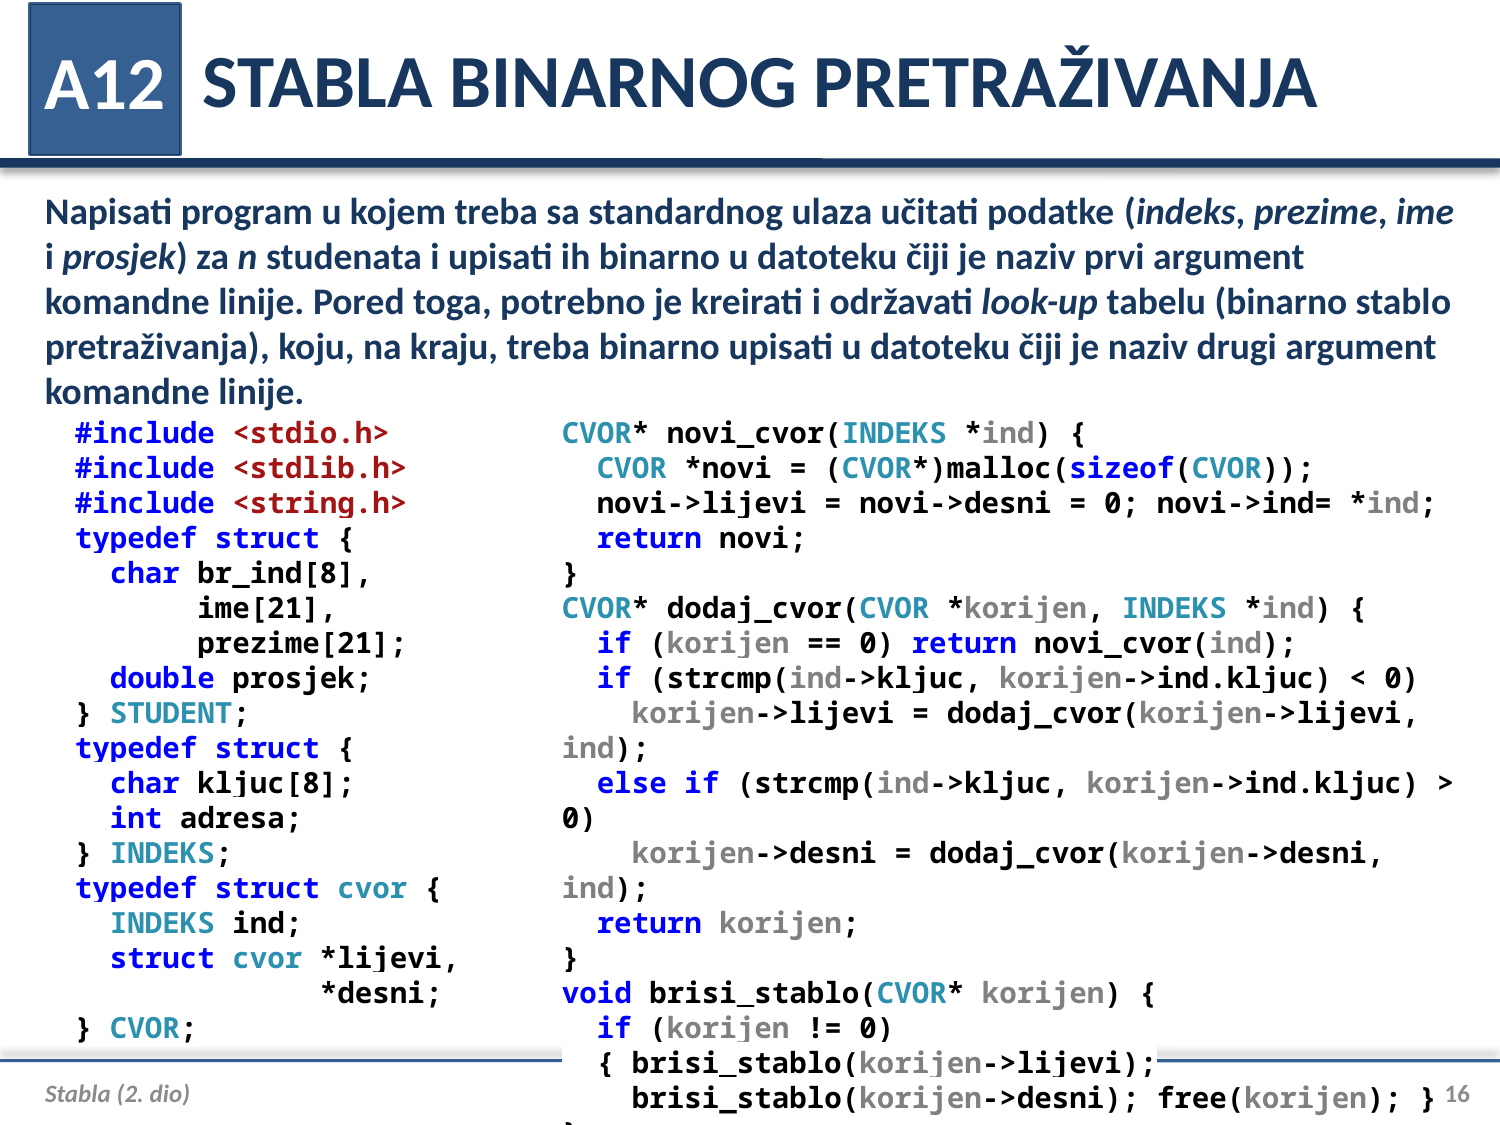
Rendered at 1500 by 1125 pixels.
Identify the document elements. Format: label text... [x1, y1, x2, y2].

text_box Napisati program u kojem treba sa standardnog ulaza učitati podatke (indeks, prezime, ime i prosjek) za n studenata i upisati ih binarno u datoteku čiji je naziv prvi argument komandne linije. Pored toga, potrebno je kreirati i održavati look-up tabelu (binarno stablo pretraživanja), koju, na kraju, treba binarno upisati u datoteku čiji je naziv drugi argument komandne linije. [29, 179, 1470, 420]
title STABLA BINARNOG PRETRAŽIVANJA [187, 2, 1470, 153]
text_box CVOR* novi_cvor(INDEKS *ind) { CVOR *novi = (CVOR*)malloc(sizeof(CVOR)); novi->lijevi = novi->desni = 0; novi->ind= *ind; return novi; } CVOR* dodaj_cvor(CVOR *korijen, INDEKS *ind) { if (korijen == 0) return novi_cvor(ind); if (strcmp(ind->kljuc, korijen->ind.kljuc) < 0) korijen->lijevi = dodaj_cvor(korijen->lijevi, ind); else if (strcmp(ind->kljuc, korijen->ind.kljuc) > 0) korijen->desni = dodaj_cvor(korijen->desni, ind); return korijen; } void brisi_stablo(CVOR* korijen) { if (korijen != 0) { brisi_stablo(korijen->lijevi); brisi_stablo(korijen->desni); free(korijen); } } [547, 407, 1500, 1125]
footer Stabla (2. dio) [30, 1065, 547, 1119]
list A12 [30, 4, 180, 155]
text_box #include <stdio.h> #include <stdlib.h> #include <string.h> typedef struct { char br_ind[8], ime[21], prezime[21]; double prosjek; } STUDENT; typedef struct { char kljuc[8]; int adresa; } INDEKS; typedef struct cvor { INDEKS ind; struct cvor *lijevi, *desni; } CVOR; [60, 407, 480, 1052]
